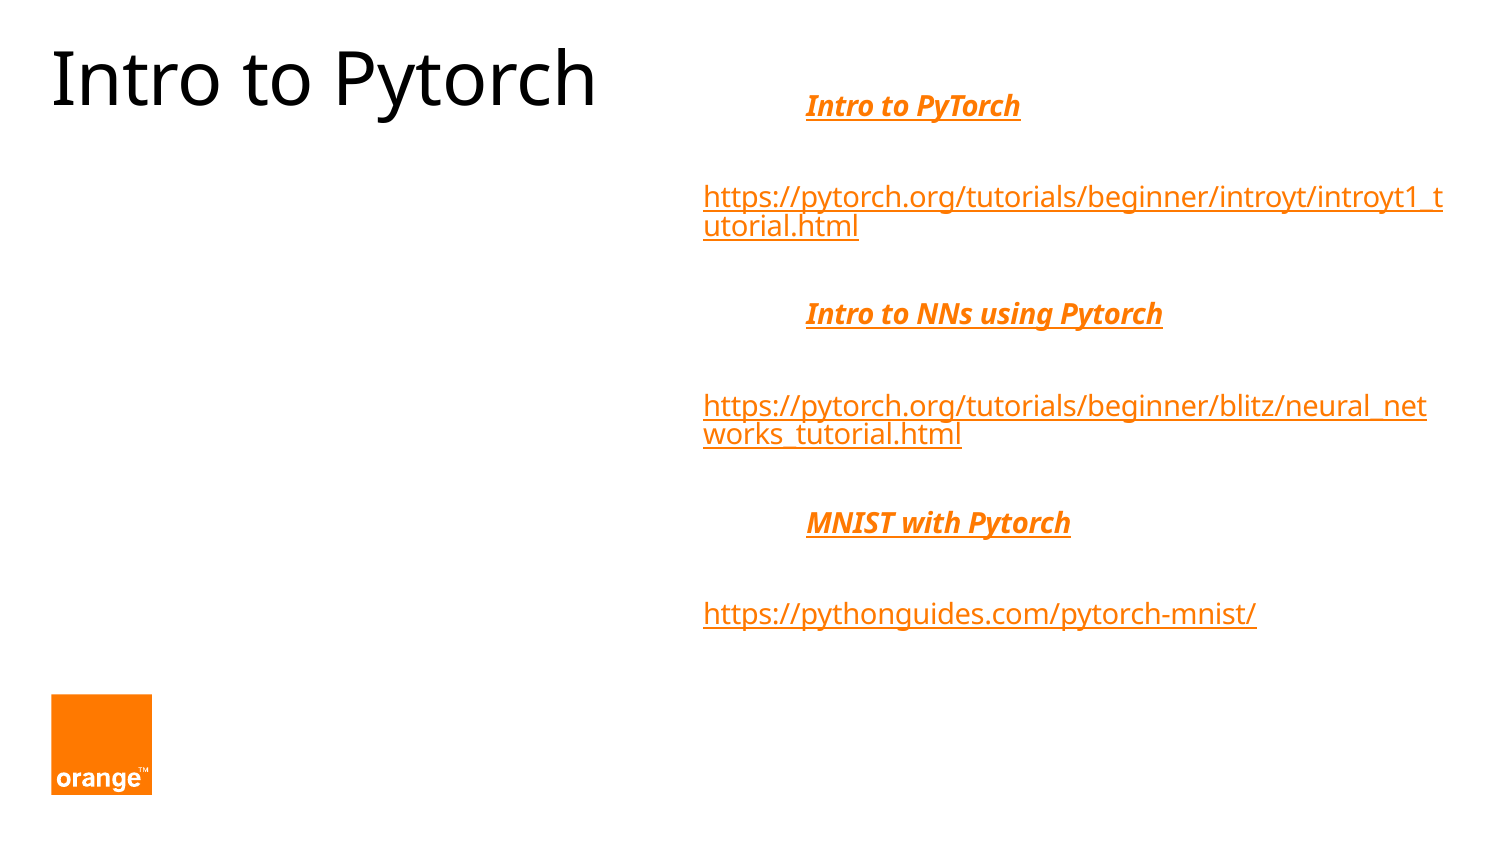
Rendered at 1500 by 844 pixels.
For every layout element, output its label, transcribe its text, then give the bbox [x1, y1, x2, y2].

list Intro to PyTorch https://pytorch.org/tutorials/beginner/introyt/introyt1_tutorial.html Intro to NNs using Pytorch https://pytorch.org/tutorials/beginner/blitz/neural_networks_tutorial.html MNIST with Pytorch https://pythonguides.com/pytorch-mnist/ [656, 43, 1449, 810]
title Intro to Pytorch [51, 43, 656, 422]
